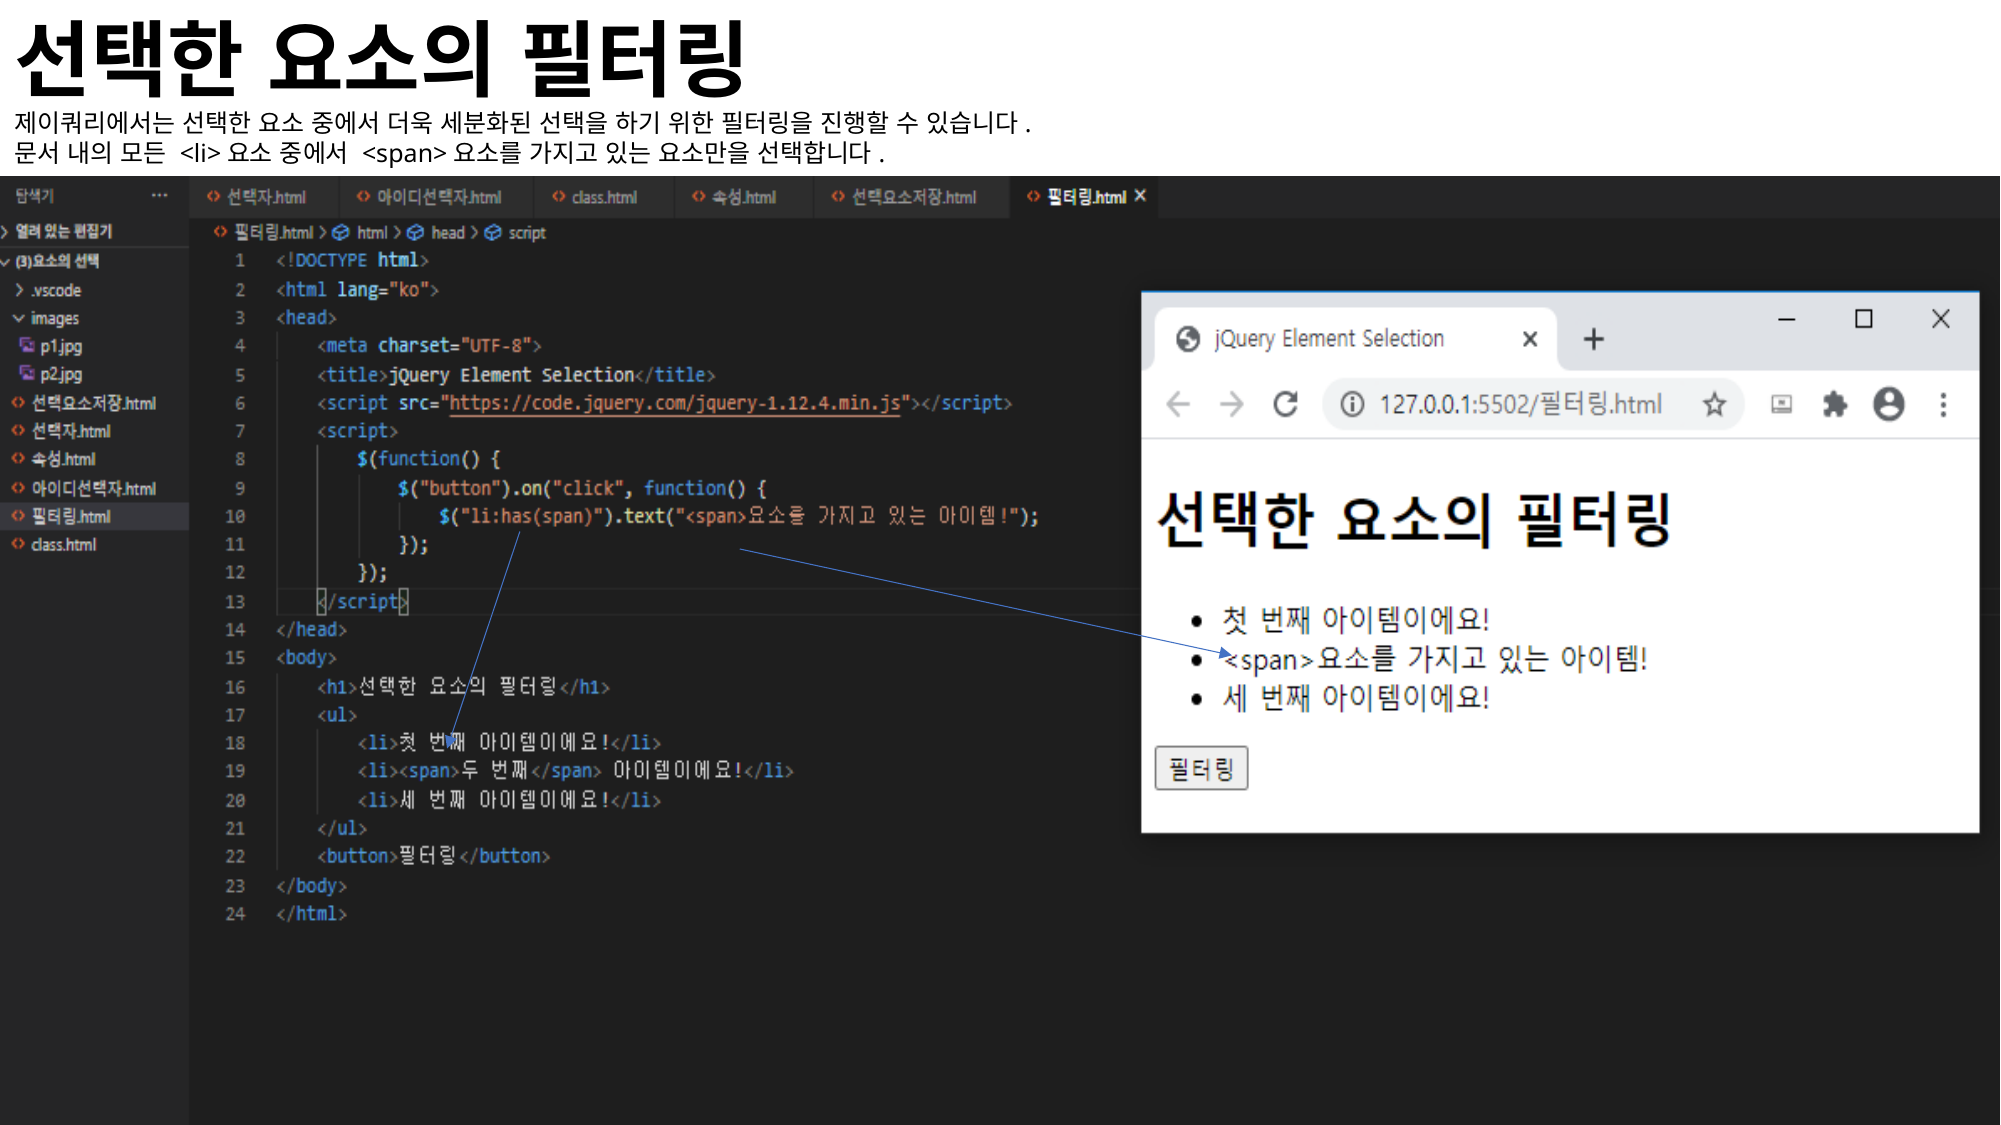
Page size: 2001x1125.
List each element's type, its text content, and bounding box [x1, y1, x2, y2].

text_box 선택한 요소의 필터링 제이쿼리에서는 선택한 요소 중에서 더욱 세분화된 선택을 하기 위한 필터링을 진행할 수 있습니다. 문서 내의 모든 <li>요소 중에서 <span>요소를 가지고 있는 요소만을 선택합니다. [0, 0, 2000, 175]
picture [0, 176, 2000, 1125]
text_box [739, 548, 1232, 656]
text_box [447, 531, 520, 749]
